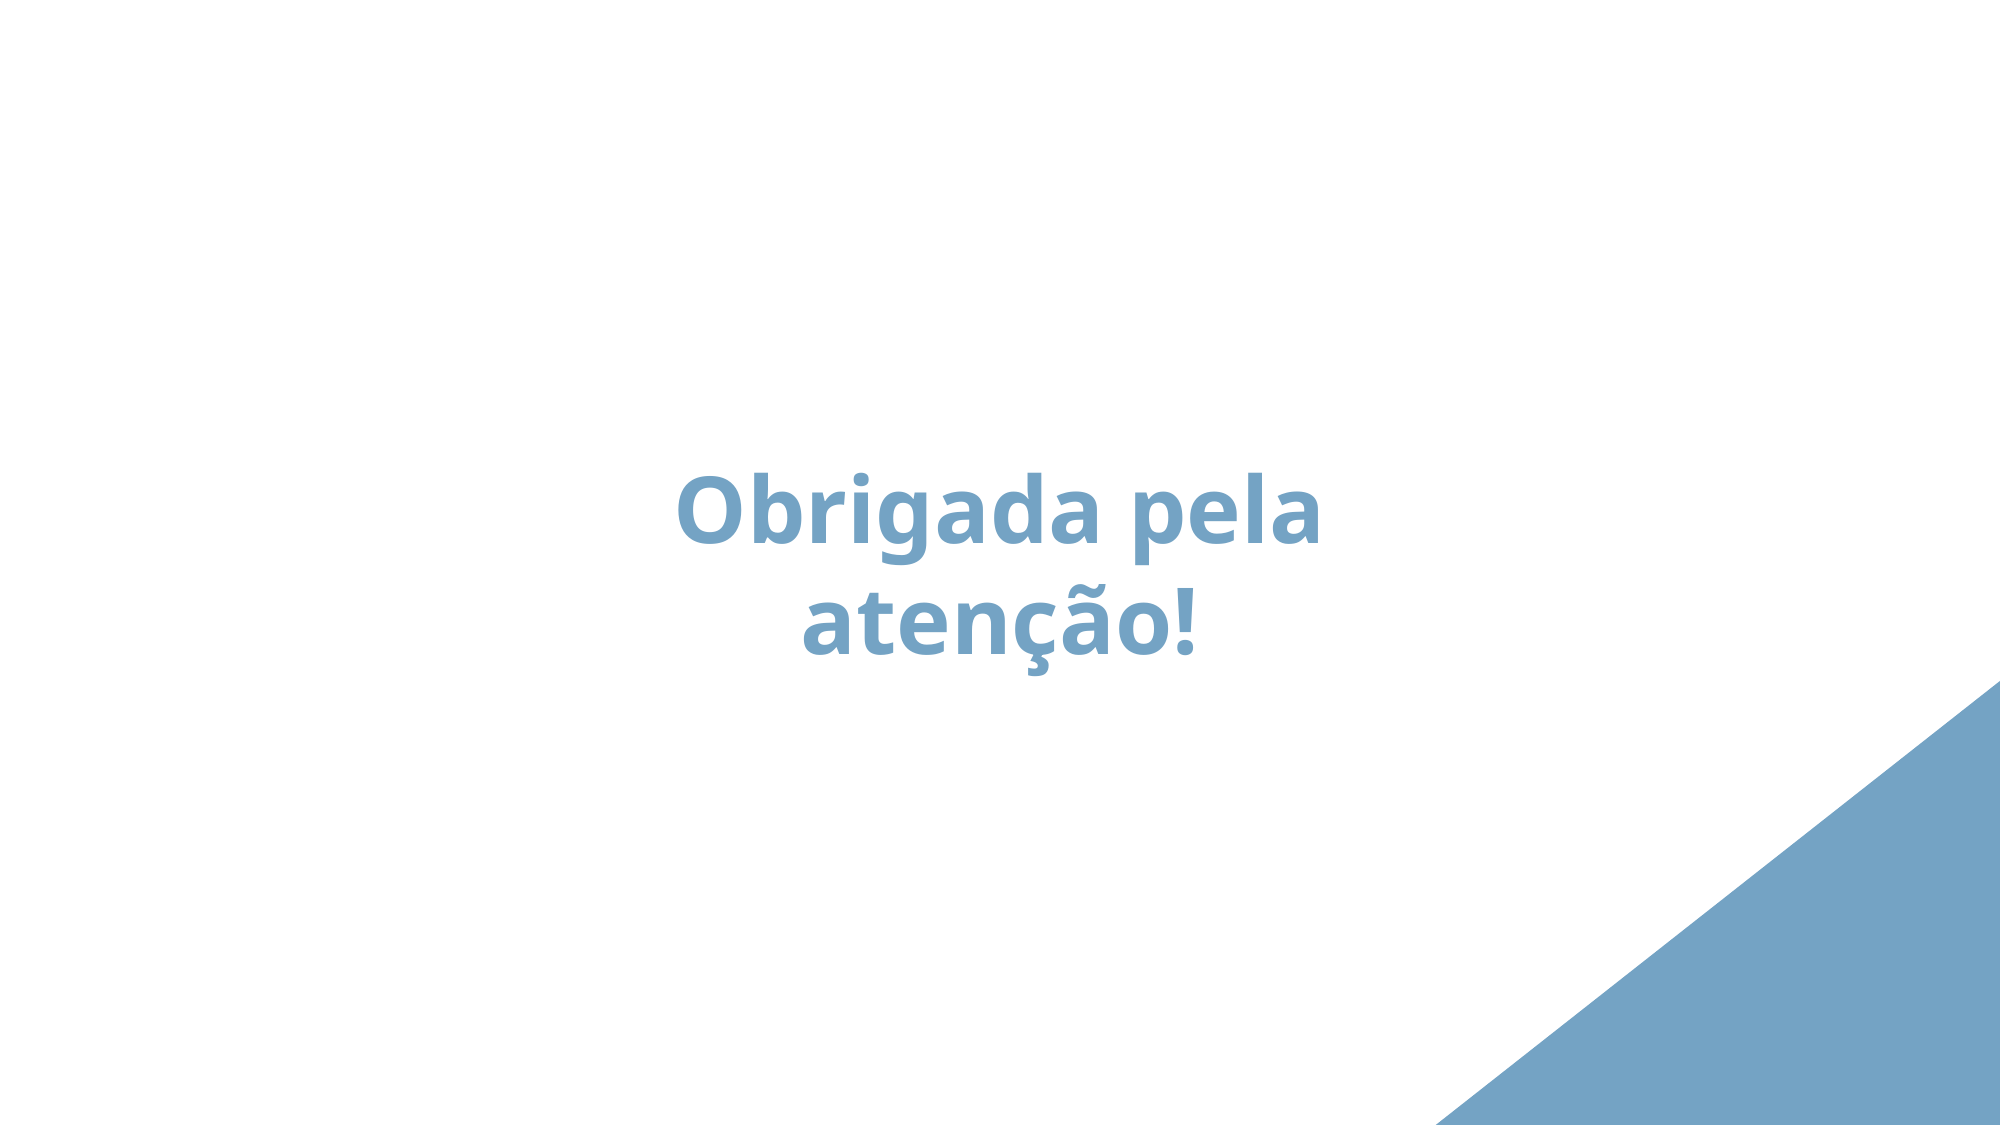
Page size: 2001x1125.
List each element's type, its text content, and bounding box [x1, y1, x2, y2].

text_box [1434, 679, 2000, 1125]
title Obrigada pela atenção! [473, 442, 1526, 681]
